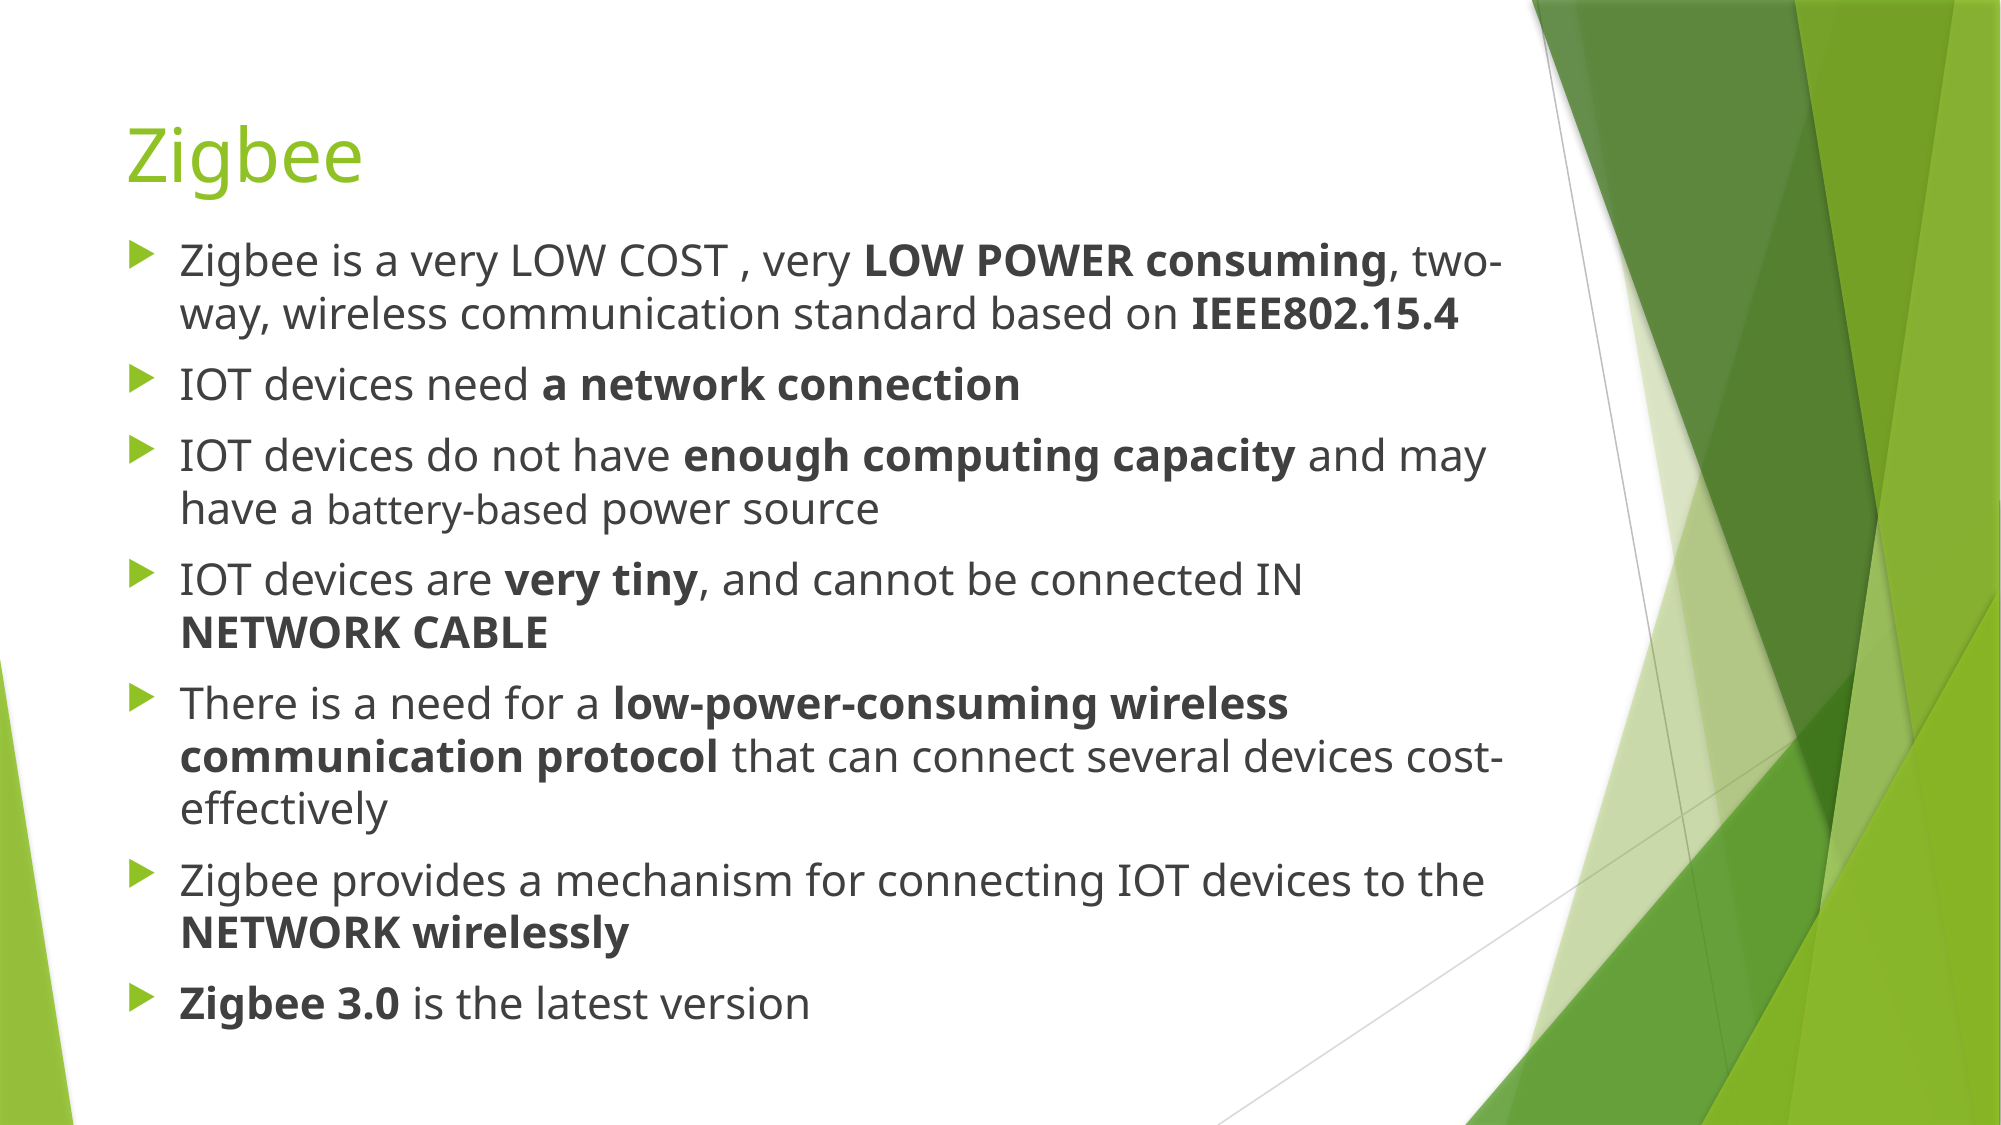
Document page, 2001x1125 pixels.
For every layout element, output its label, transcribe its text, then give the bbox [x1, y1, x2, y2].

list Zigbee is a very LOW COST , very LOW POWER consuming, two-way, wireless communication standard based on IEEE802.15.4 IOT devices need a network connection IOT devices do not have enough computing capacity and may have a battery-based power source IOT devices are very tiny, and cannot be connected IN NETWORK CABLE There is a need for a low-power-consuming wireless communication protocol that can connect several devices cost-effectively Zigbee provides a mechanism for connecting IOT devices to the NETWORK wirelessly Zigbee 3.0 is the latest version [111, 224, 1522, 1089]
title Zigbee [111, 99, 1522, 224]
